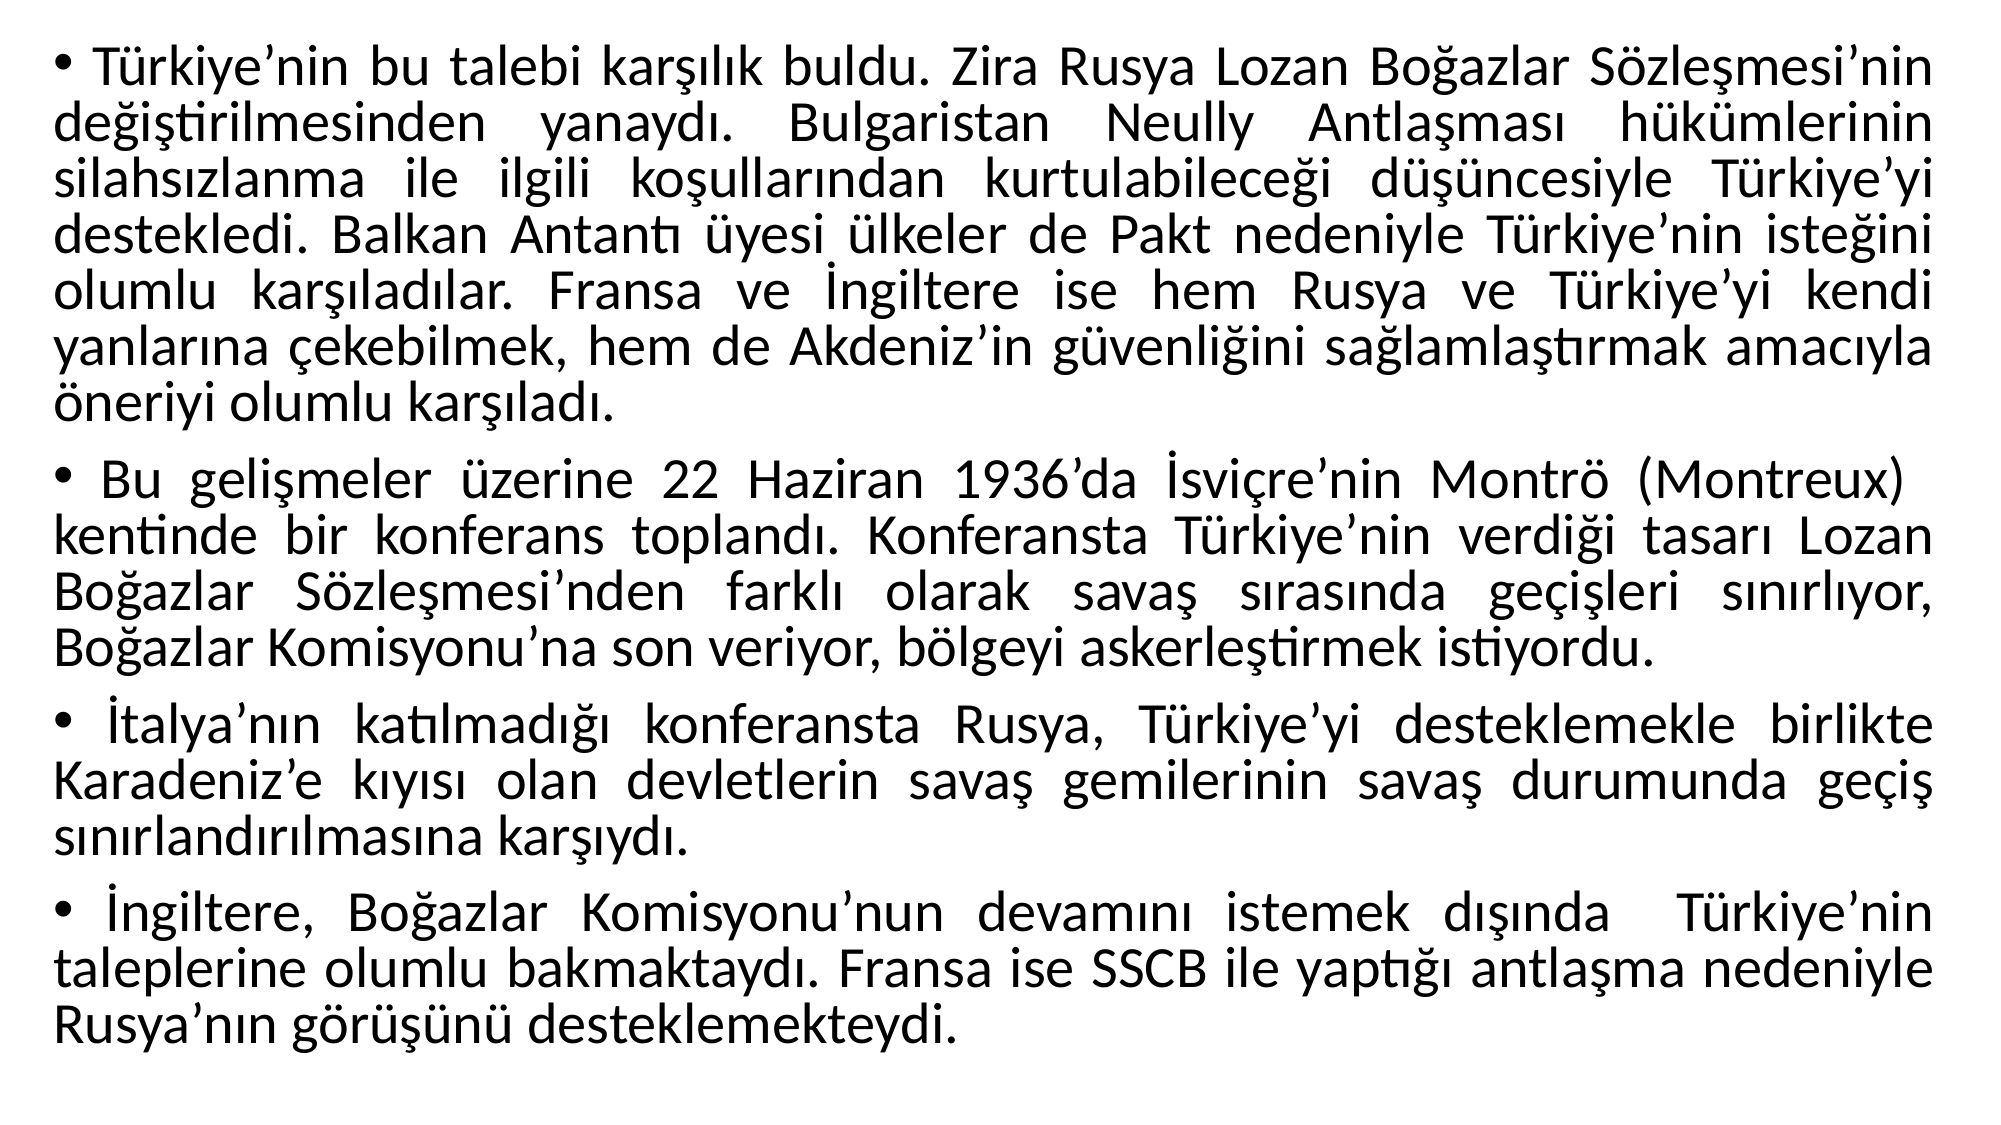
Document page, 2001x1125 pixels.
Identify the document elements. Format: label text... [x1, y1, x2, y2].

subtitle Türkiye’nin bu talebi karşılık buldu. Zira Rusya Lozan Boğazlar Sözleşmesi’nin değiştirilmesinden yanaydı. Bulgaristan Neully Antlaşması hükümlerinin silahsızlanma ile ilgili koşullarından kurtulabileceği düşüncesiyle Türkiye’yi destekledi. Balkan Antantı üyesi ülkeler de Pakt nedeniyle Türkiye’nin isteğini olumlu karşıladılar. Fransa ve İngiltere ise hem Rusya ve Türkiye’yi kendi yanlarına çekebilmek, hem de Akdeniz’in güvenliğini sağlamlaştırmak amacıyla öneriyi olumlu karşıladı. Bu gelişmeler üzerine 22 Haziran 1936’da İsviçre’nin Montrö (Montreux) kentinde bir konferans toplandı. Konferansta Türkiye’nin verdiği tasarı Lozan Boğazlar Sözleşmesi’nden farklı olarak savaş sırasında geçişleri sınırlıyor, Boğazlar Komisyonu’na son veriyor, bölgeyi askerleştirmek istiyordu. İtalya’nın katılmadığı konferansta Rusya, Türkiye’yi desteklemekle birlikte Karadeniz’e kıyısı olan devletlerin savaş gemilerinin savaş durumunda geçiş sınırlandırılmasına karşıydı. İngiltere, Boğazlar Komisyonu’nun devamını istemek dışında Türkiye’nin taleplerine olumlu bakmaktaydı. Fransa ise SSCB ile yaptığı antlaşma nedeniyle Rusya’nın görüşünü desteklemekteydi. [37, 33, 1950, 1080]
